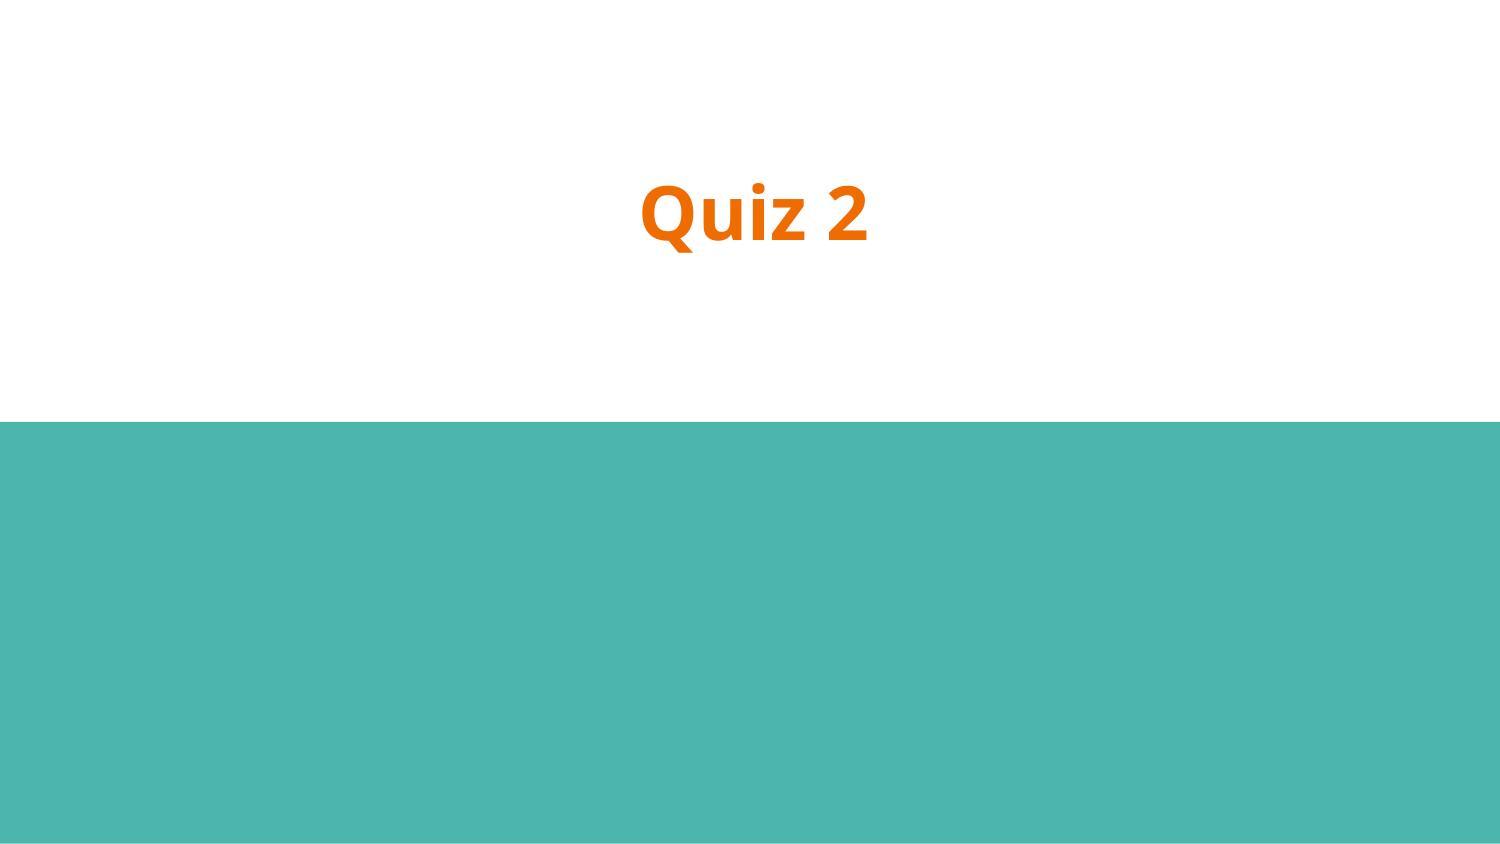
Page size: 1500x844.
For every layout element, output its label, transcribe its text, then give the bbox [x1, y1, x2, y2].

title Quiz 2 [51, 133, 1458, 289]
